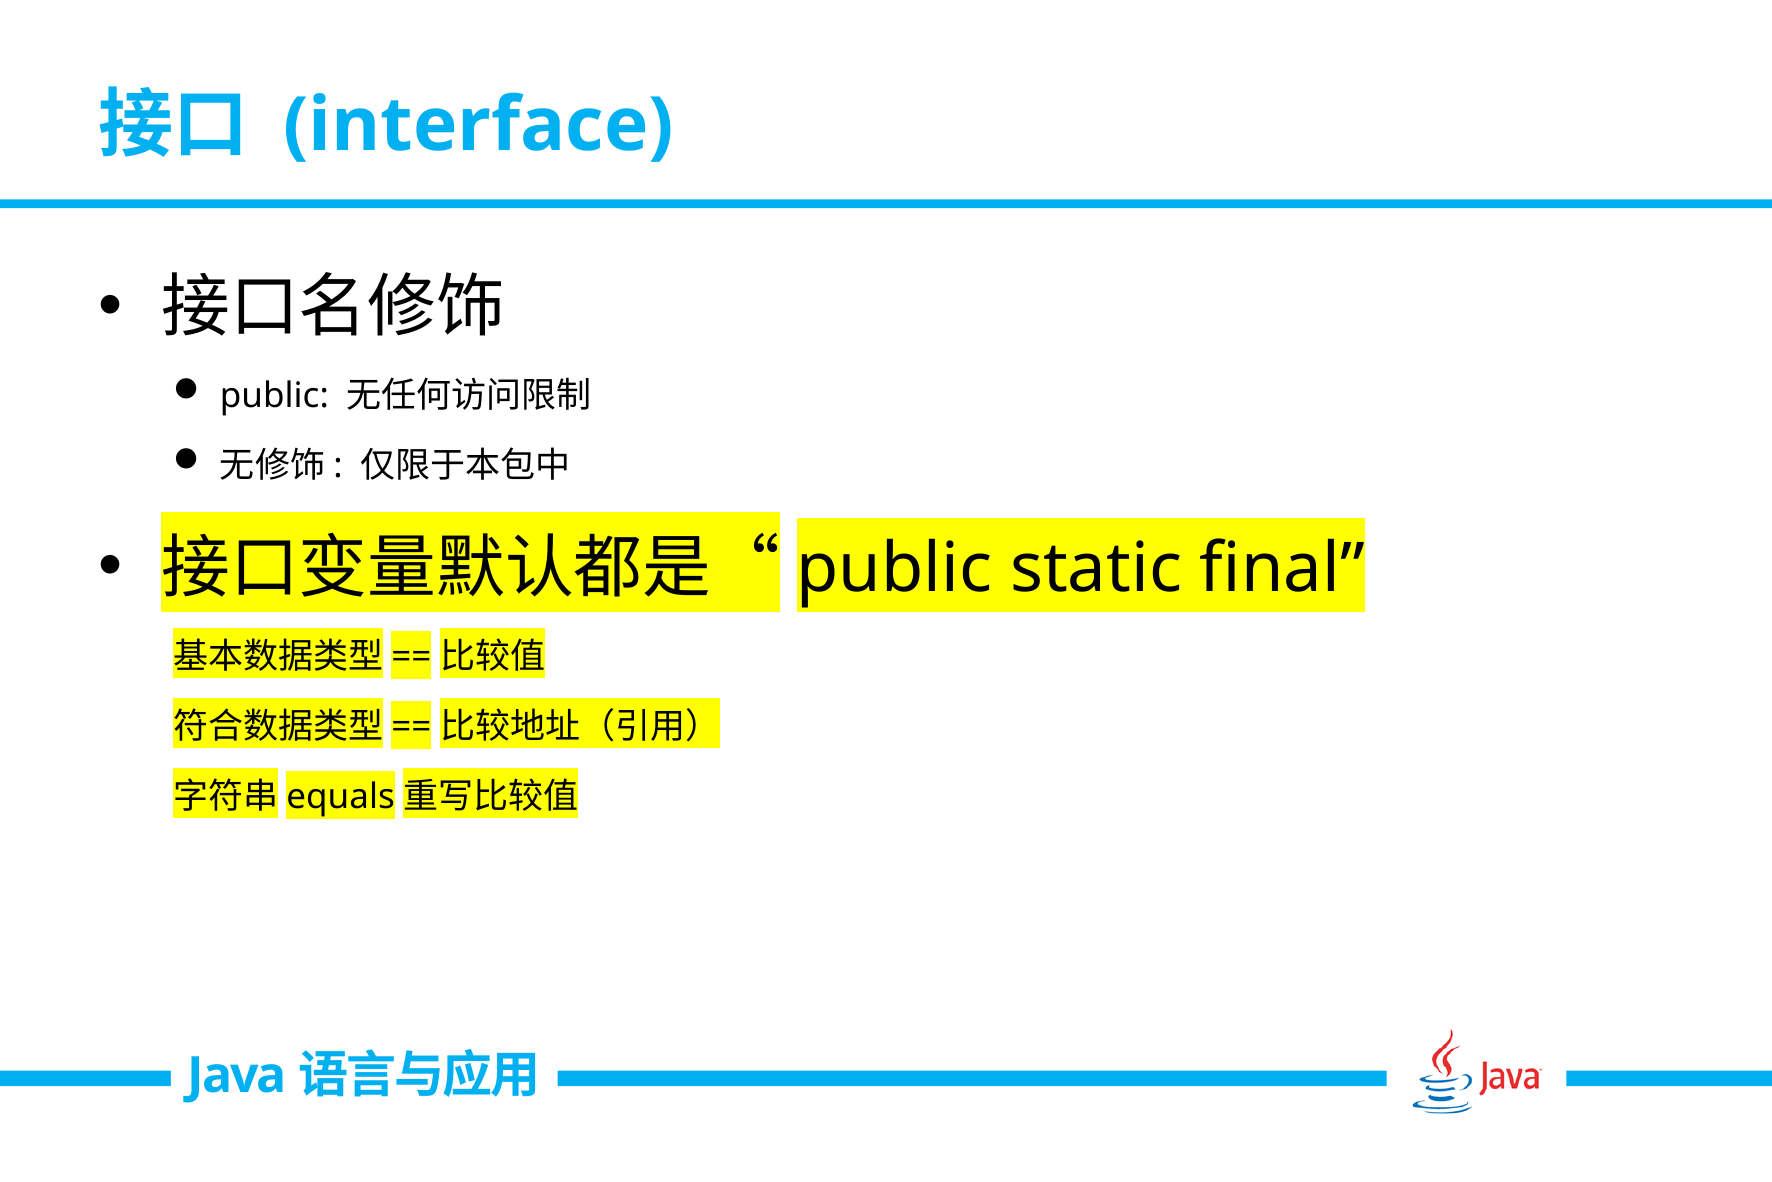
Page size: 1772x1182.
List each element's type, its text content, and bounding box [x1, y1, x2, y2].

title 接口 (interface) [80, 73, 1677, 168]
picture [1386, 1019, 1567, 1117]
list 接口名修饰 public: 无任何访问限制 无修饰: 仅限于本包中 接口变量默认都是“public static final” 基本数据类型==比较值 符合数据类型==比较地址（引用） 字符串equals重写比较值 [80, 228, 1677, 1009]
